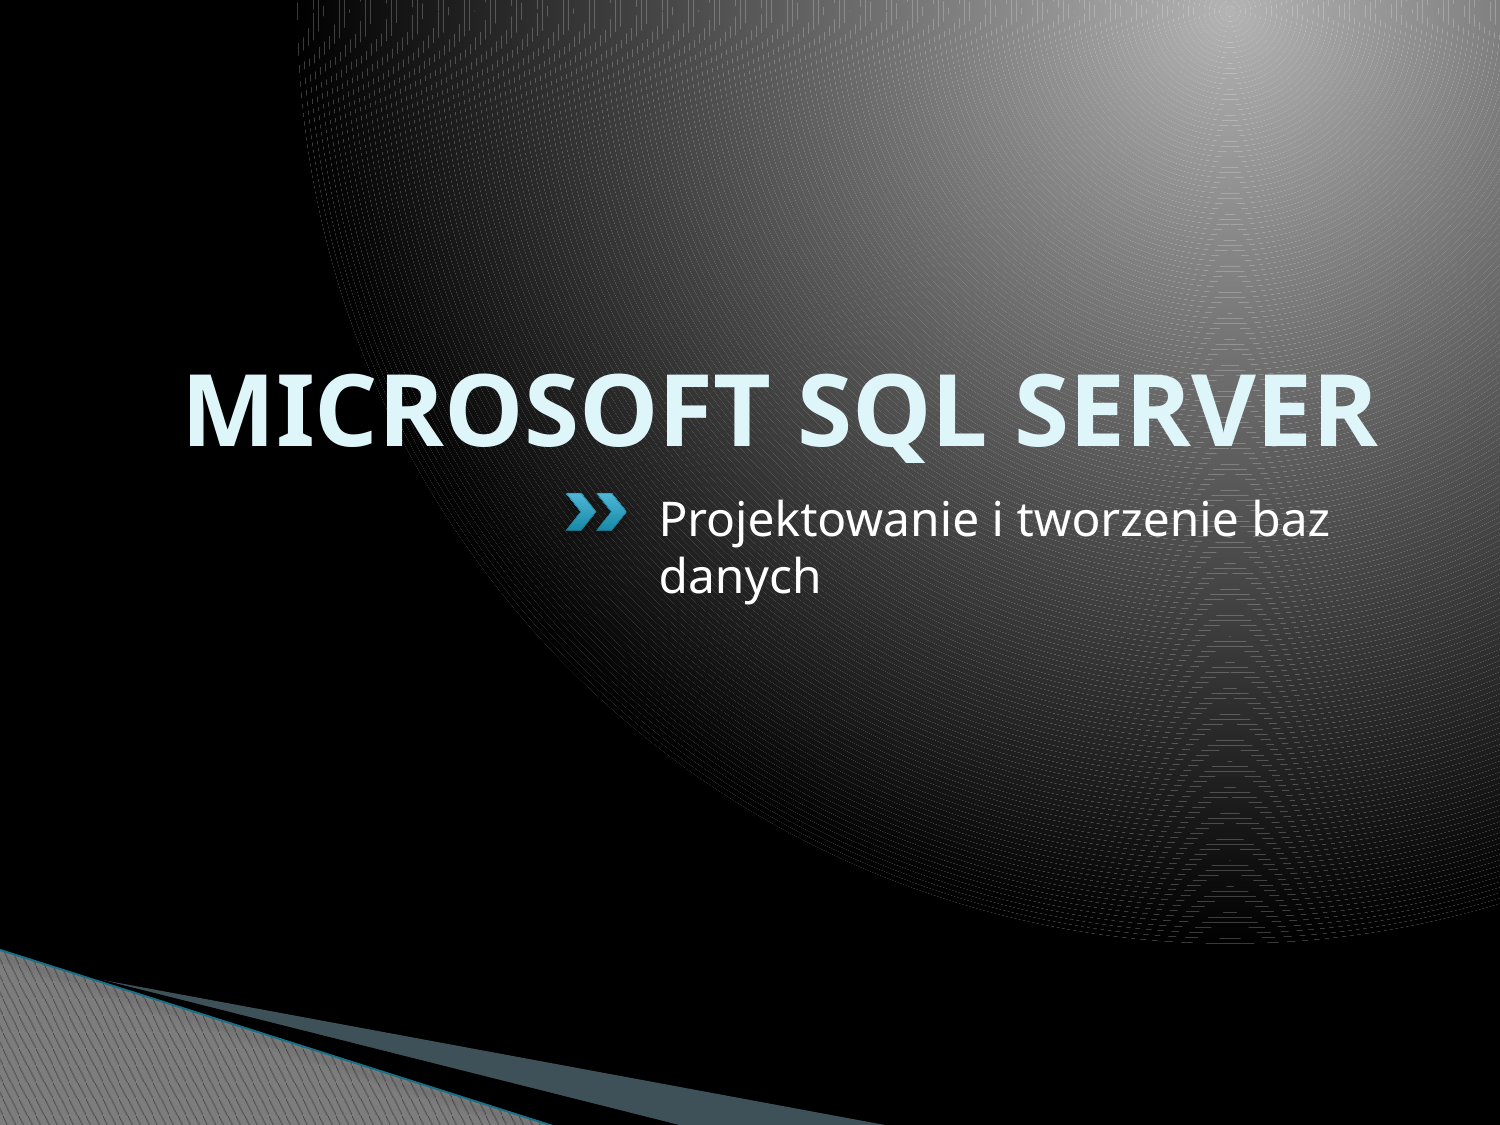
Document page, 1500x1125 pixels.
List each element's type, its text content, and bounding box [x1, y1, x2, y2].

picture [0, 952, 543, 1125]
list Projektowanie i tworzenie baz danych [643, 480, 1394, 720]
title MICROSOFT SQL SERVER [118, 173, 1394, 474]
